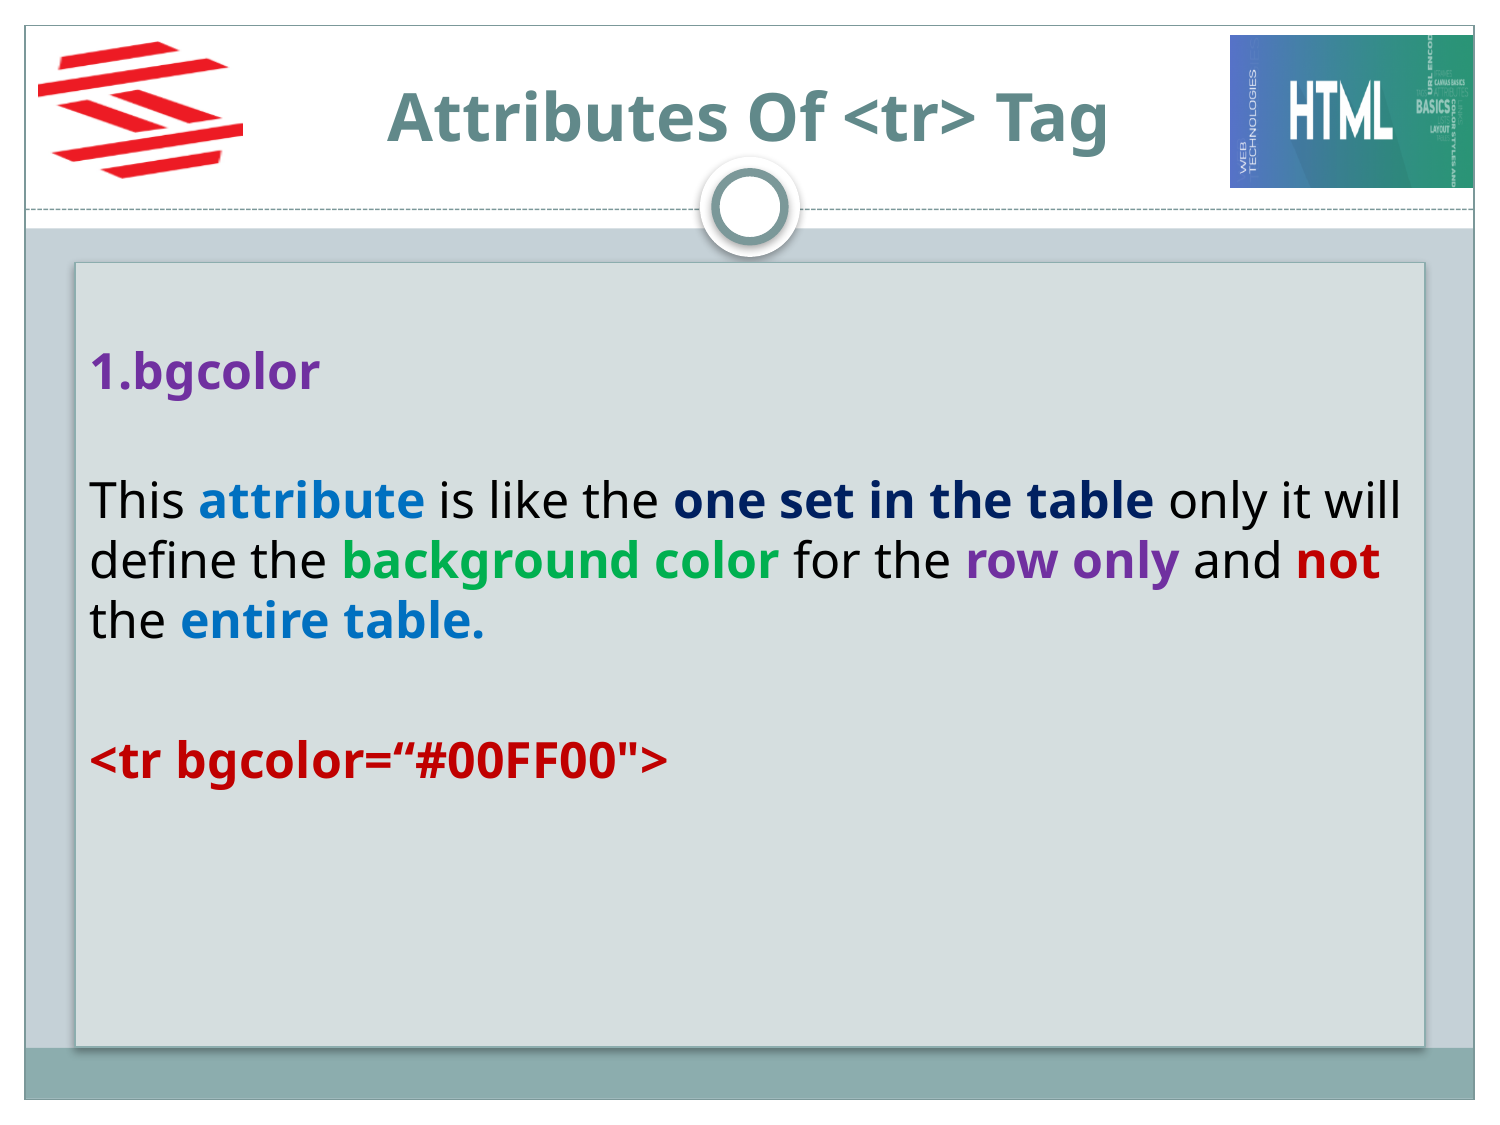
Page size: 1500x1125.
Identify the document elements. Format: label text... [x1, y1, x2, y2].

list 1.bgcolor This attribute is like the one set in the table only it will define the background color for the row only and not the entire table. <tr bgcolor=“#00FF00"> [74, 262, 1426, 1048]
title Attributes Of <tr> Tag [237, 37, 1225, 162]
picture [1230, 34, 1473, 188]
picture [37, 40, 243, 185]
